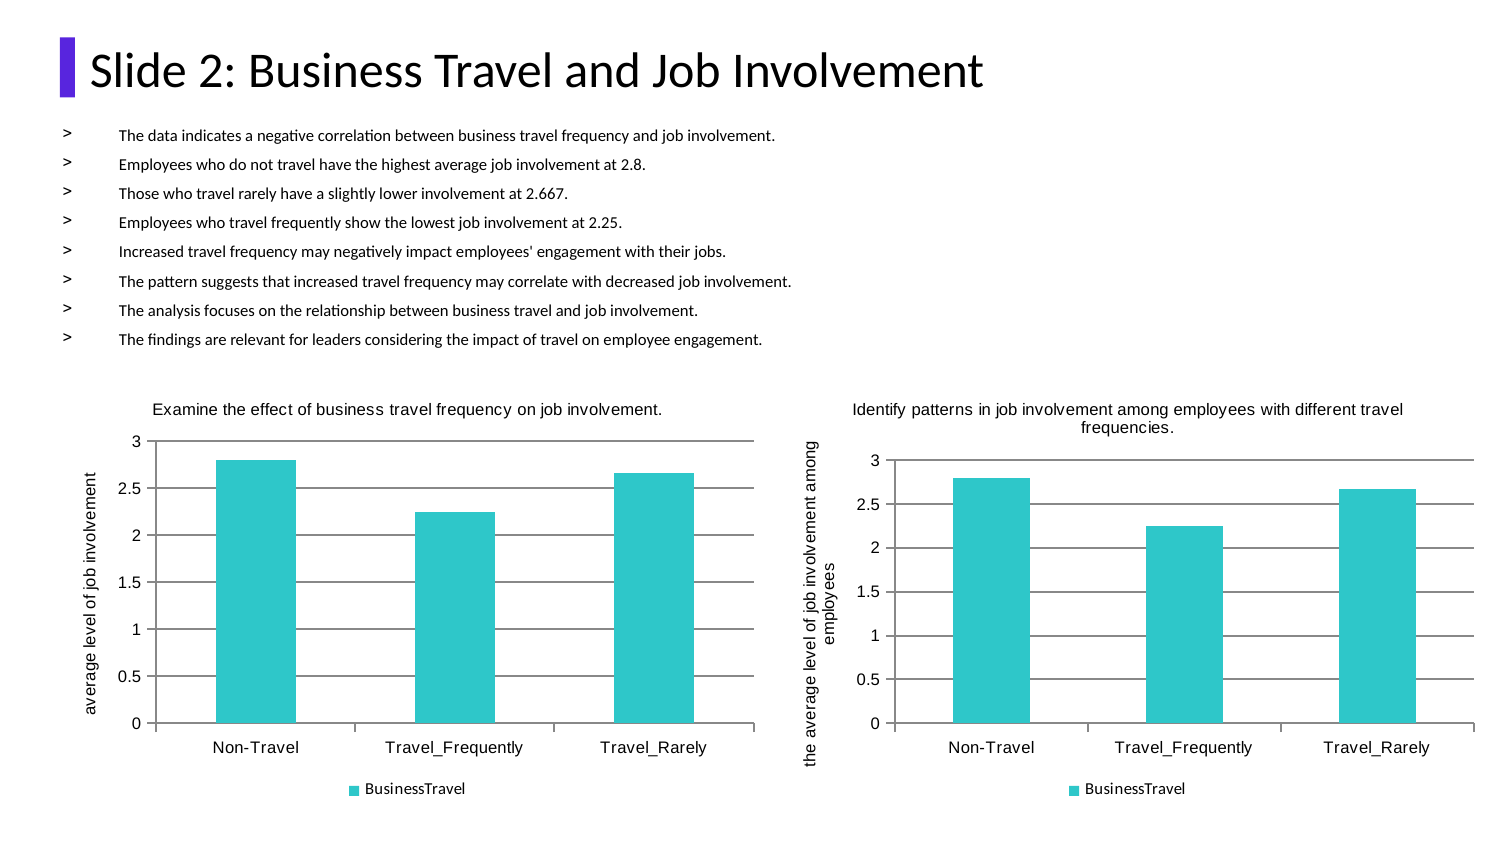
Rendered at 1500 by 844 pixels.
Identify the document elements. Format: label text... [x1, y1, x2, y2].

text_box Slide 2: Business Travel and Job Involvement [74, 37, 1425, 98]
text_box [59, 37, 74, 98]
text_box The data indicates a negative correlation between business travel frequency and job involvement. Employees who do not travel have the highest average job involvement at 2.8. Those who travel rarely have a slightly lower involvement at 2.667. Employees who travel frequently show the lowest job involvement at 2.25. Increased travel frequency may negatively impact employees' engagement with their jobs. The pattern suggests that increased travel frequency may correlate with decreased job involvement. The analysis focuses on the relationship between business travel and job involvement. The findings are relevant for leaders considering the impact of travel on employee engagement. [47, 107, 1488, 377]
chart [47, 377, 1488, 806]
